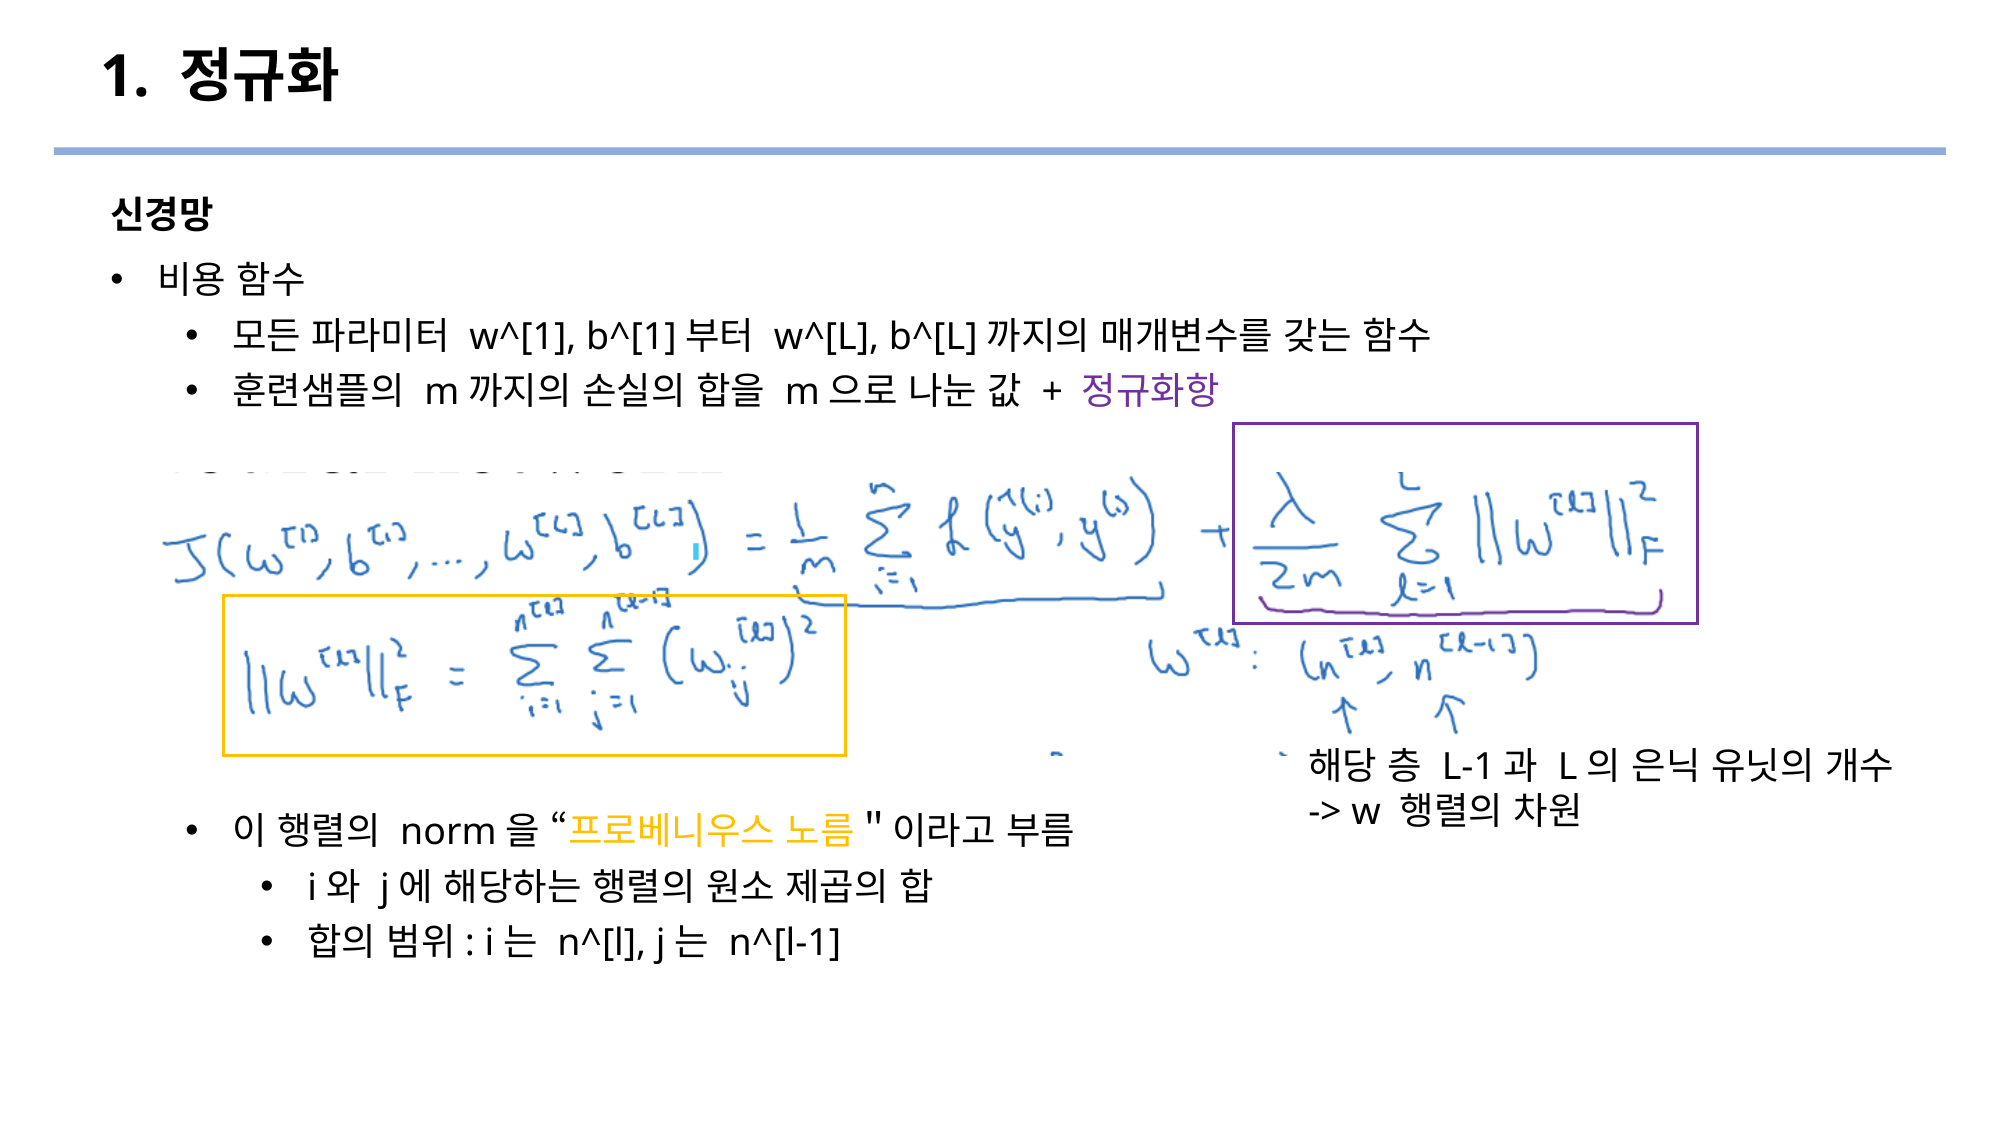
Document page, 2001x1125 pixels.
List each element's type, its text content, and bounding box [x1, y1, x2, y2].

text_box [1233, 423, 1698, 472]
text_box 해당 층 L-1과 L의 은닉 유닛의 개수 -> w 행렬의 차원 [1293, 734, 2000, 840]
text_box [53, 146, 1947, 156]
picture [149, 472, 1725, 756]
subtitle 신경망 비용 함수 모든 파라미터 w^[1], b^[1]부터 w^[L], b^[L]까지의 매개변수를 갖는 함수 훈련샘플의 m까지의 손실의 합을 m으로 나눈 값 + 정규화항 이 행렬의 norm을 “프로베니우스 노름＂이라고 부름 i와 j에 해당하는 행렬의 원소 제곱의 합 합의 범위: i는 n^[l], j는 n^[l-1] [95, 183, 1920, 1076]
title 1. 정규화 [85, 4, 1586, 146]
